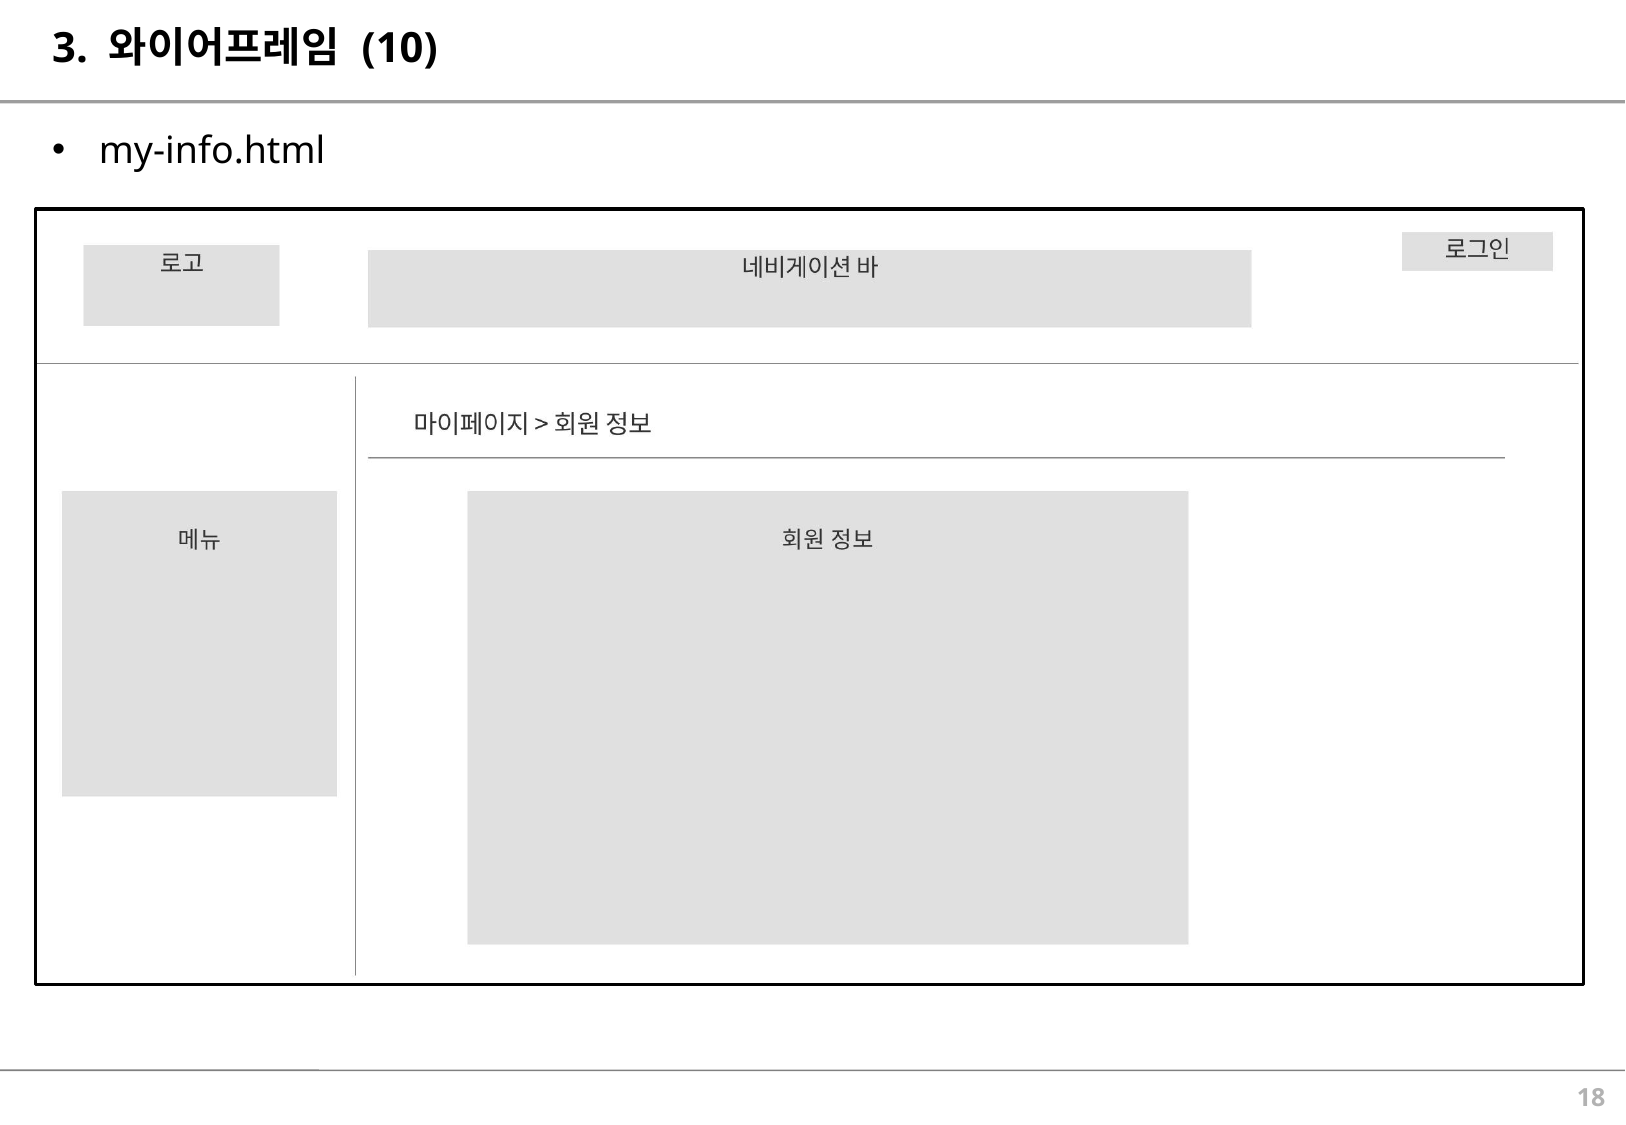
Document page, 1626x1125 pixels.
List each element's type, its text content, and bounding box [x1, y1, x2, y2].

title 3. 와이어프레임 (10) [37, 13, 1602, 87]
picture [37, 210, 1582, 983]
slide_number 17 [1254, 1074, 1621, 1122]
text_box my-info.html [37, 118, 1334, 179]
